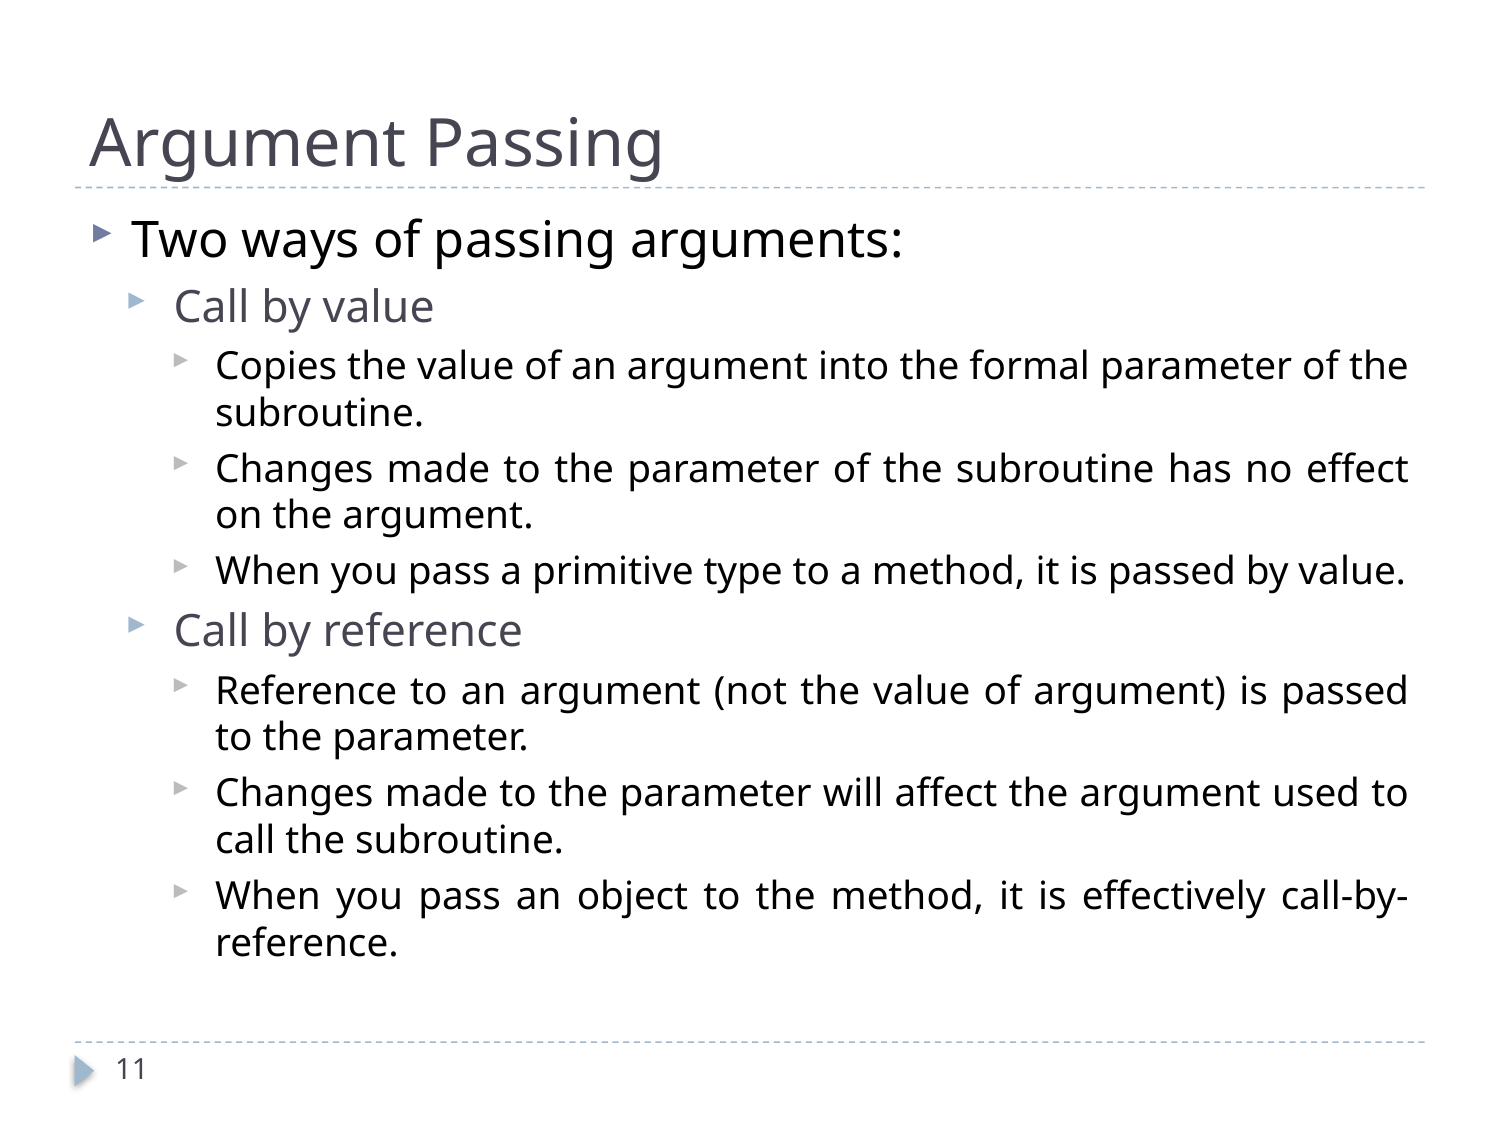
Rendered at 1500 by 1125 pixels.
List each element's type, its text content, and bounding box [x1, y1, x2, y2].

slide_number 11 [100, 1042, 426, 1103]
title Argument Passing [75, 24, 1425, 188]
list Two ways of passing arguments: Call by value Copies the value of an argument into the formal parameter of the subroutine. Changes made to the parameter of the subroutine has no effect on the argument. When you pass a primitive type to a method, it is passed by value. Call by reference Reference to an argument (not the value of argument) is passed to the parameter. Changes made to the parameter will affect the argument used to call the subroutine. When you pass an object to the method, it is effectively call-by-reference. [75, 200, 1425, 1010]
